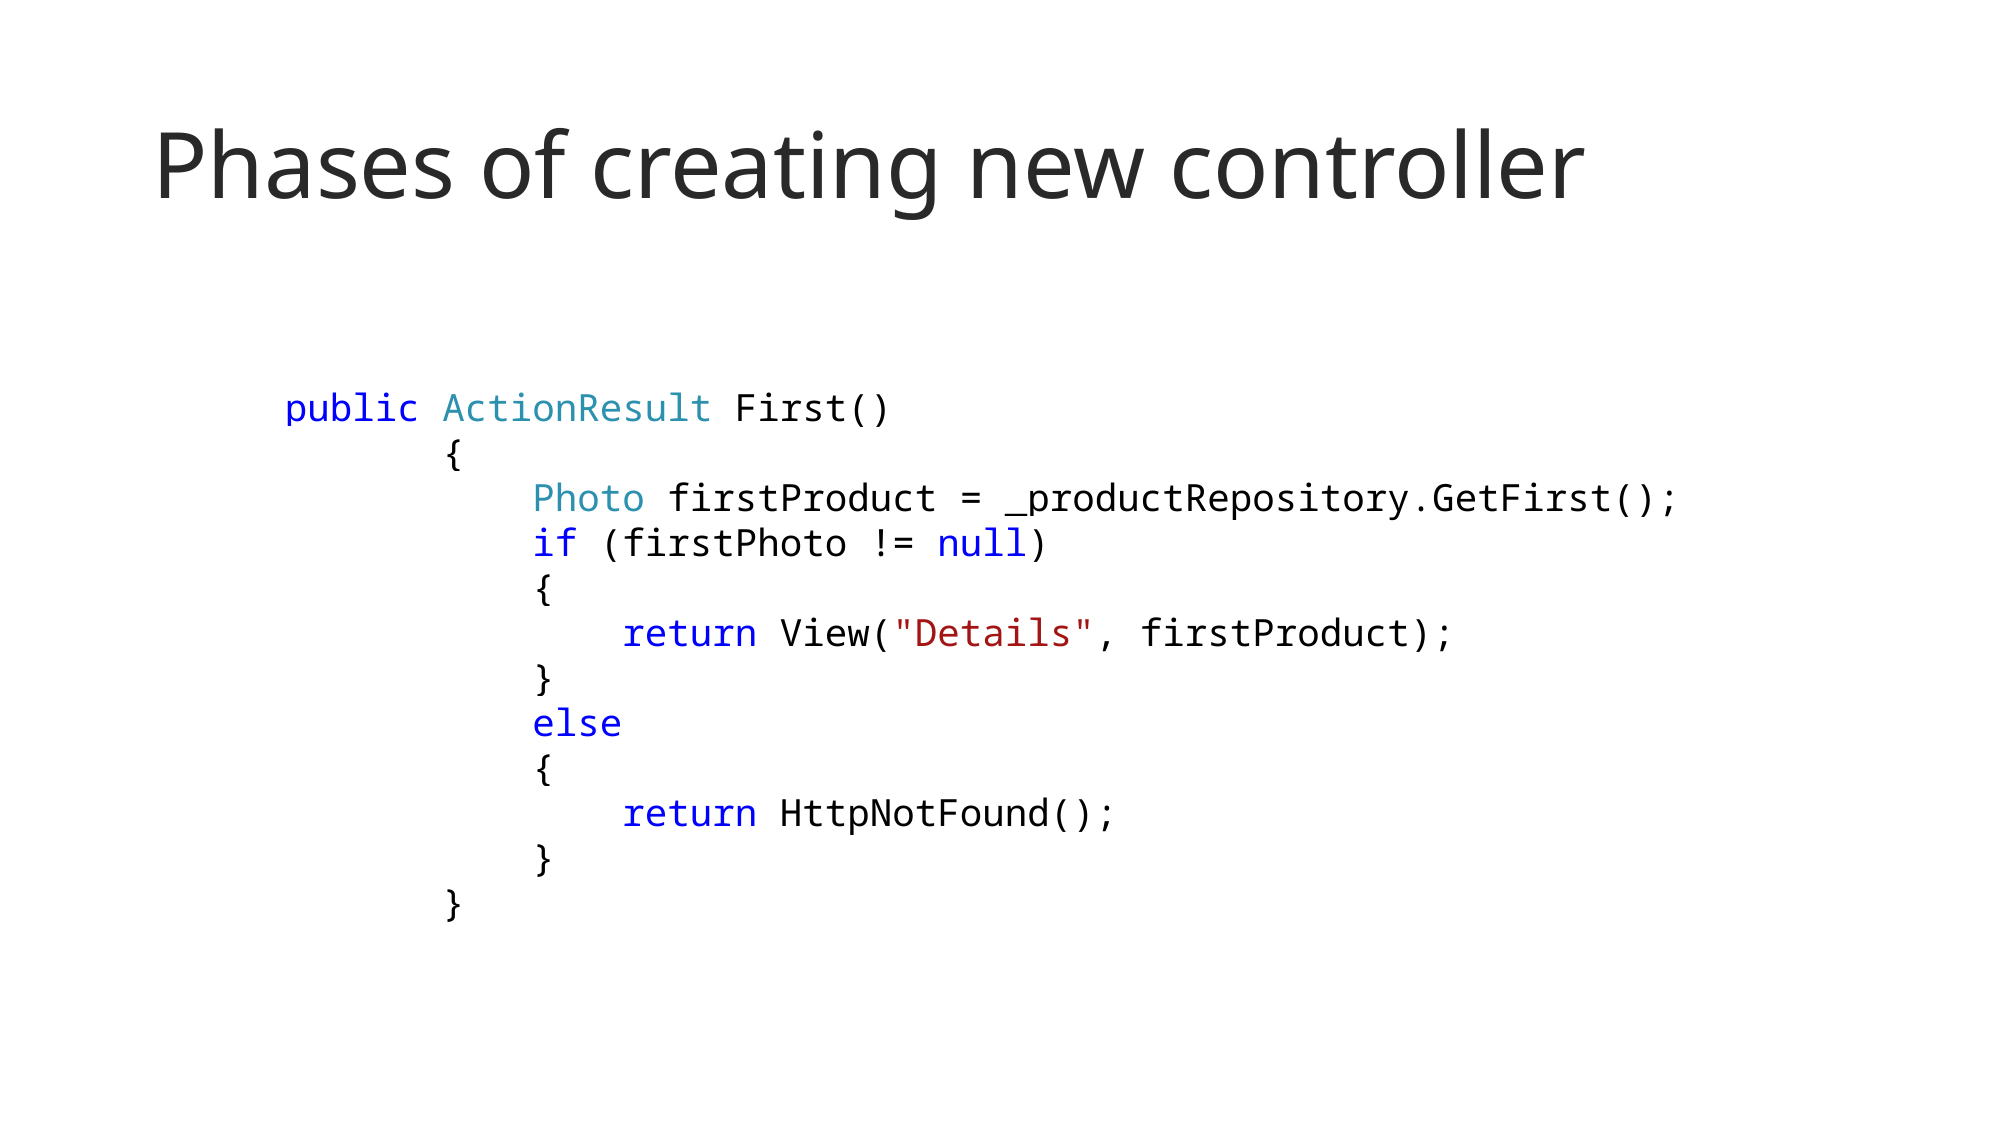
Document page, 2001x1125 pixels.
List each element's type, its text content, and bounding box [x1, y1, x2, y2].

text_box public ActionResult First() { Photo firstProduct = _productRepository.GetFirst(); if (firstPhoto != null) { return View("Details", firstProduct); } else { return HttpNotFound(); } } [247, 376, 1792, 931]
title Phases of creating new controller [137, 59, 1863, 278]
